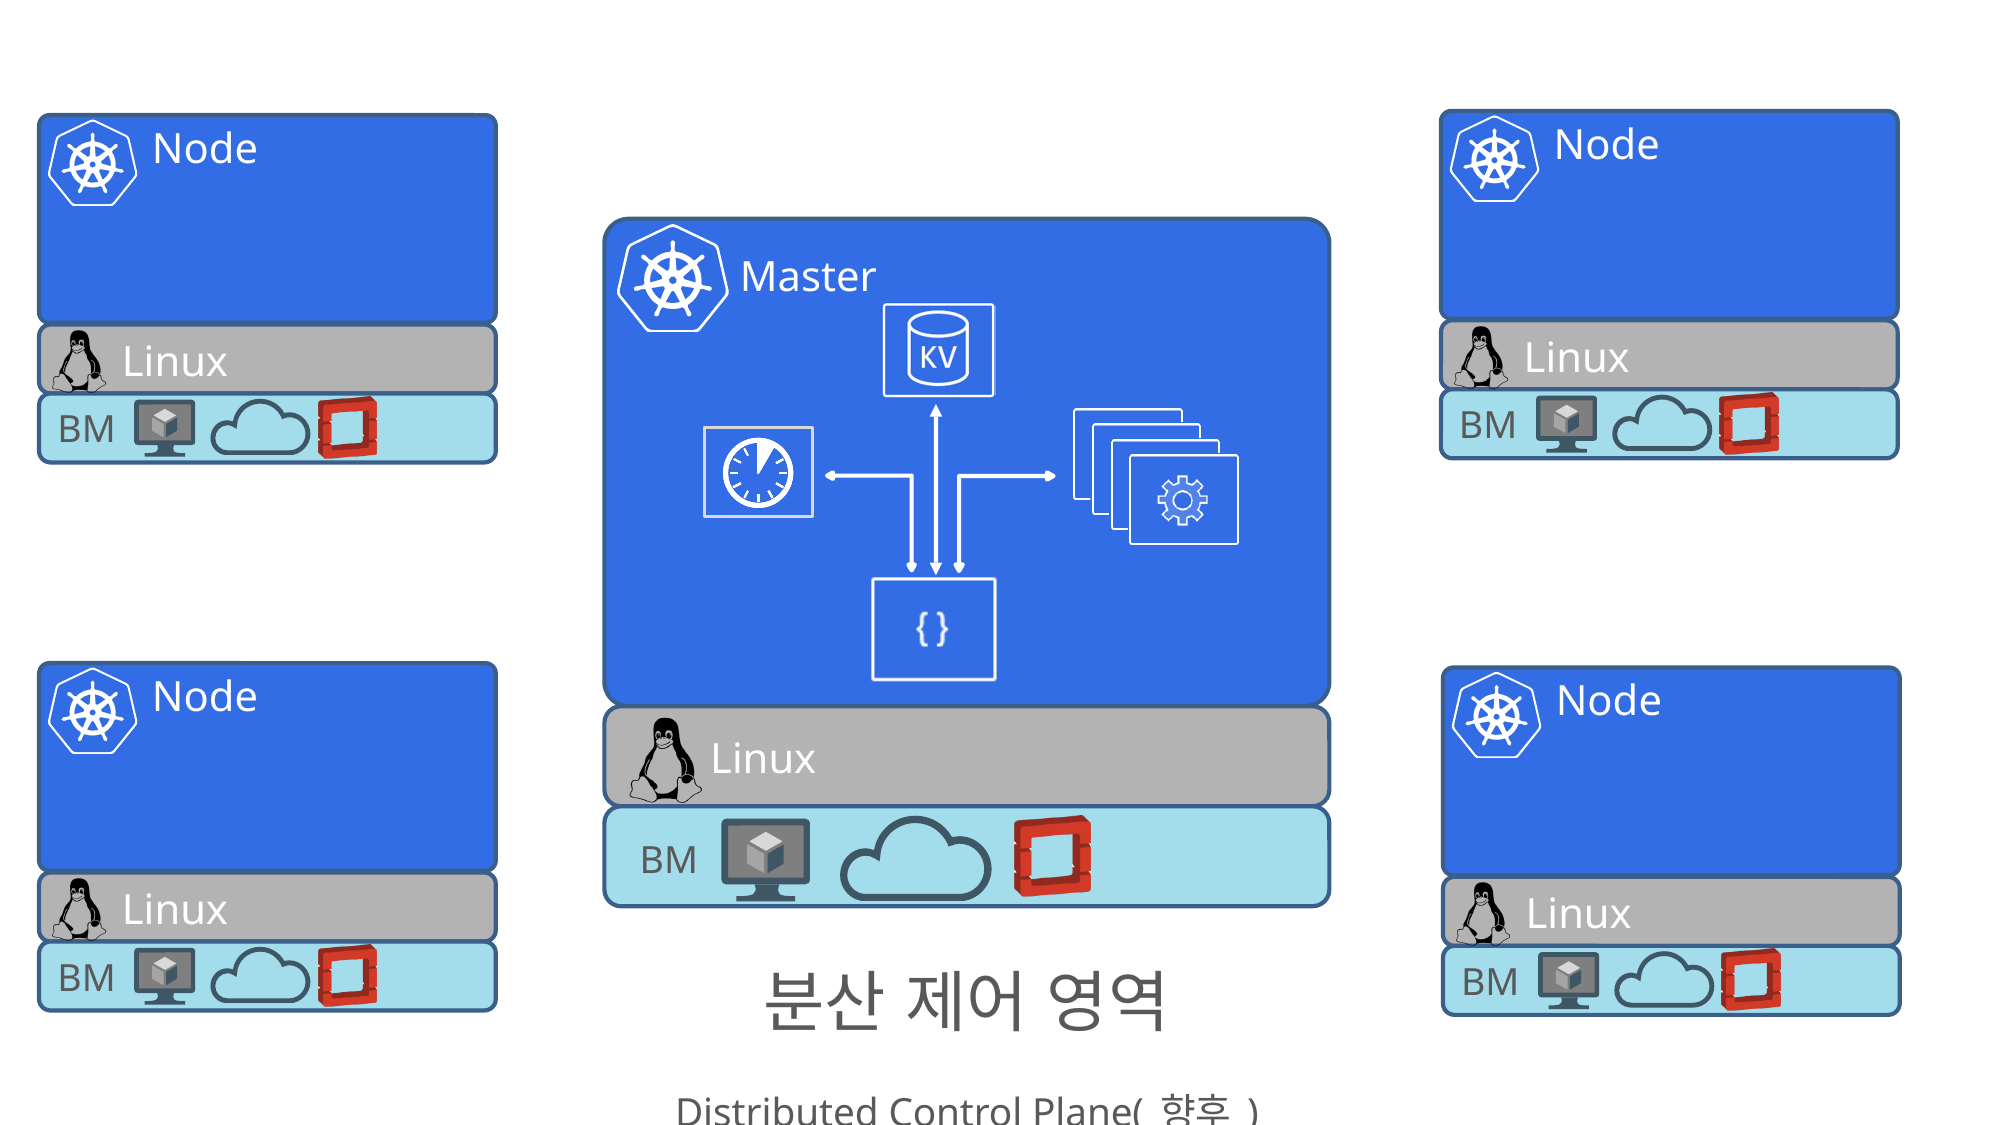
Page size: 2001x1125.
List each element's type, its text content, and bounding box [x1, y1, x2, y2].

picture [625, 713, 704, 803]
text_box [602, 704, 1332, 806]
text_box [955, 472, 1054, 571]
text_box [880, 301, 996, 399]
picture [838, 813, 992, 901]
picture [719, 816, 811, 902]
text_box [1440, 110, 1898, 459]
text_box BM [624, 828, 714, 889]
text_box [602, 216, 1332, 705]
text_box 분산 제어 영역 Distributed Control Plane(향후) [648, 912, 1285, 1125]
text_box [1442, 666, 1900, 1016]
text_box [1071, 407, 1185, 503]
picture [612, 220, 730, 332]
text_box [1127, 453, 1241, 548]
text_box [929, 404, 943, 574]
text_box Master [735, 242, 955, 308]
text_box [704, 427, 813, 517]
text_box [827, 472, 915, 571]
text_box [1090, 422, 1203, 518]
text_box Linux [708, 724, 925, 790]
picture [1014, 815, 1091, 897]
text_box [1109, 438, 1222, 533]
picture [869, 576, 1001, 684]
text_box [38, 662, 497, 1011]
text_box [38, 114, 497, 463]
text_box [602, 804, 1332, 909]
